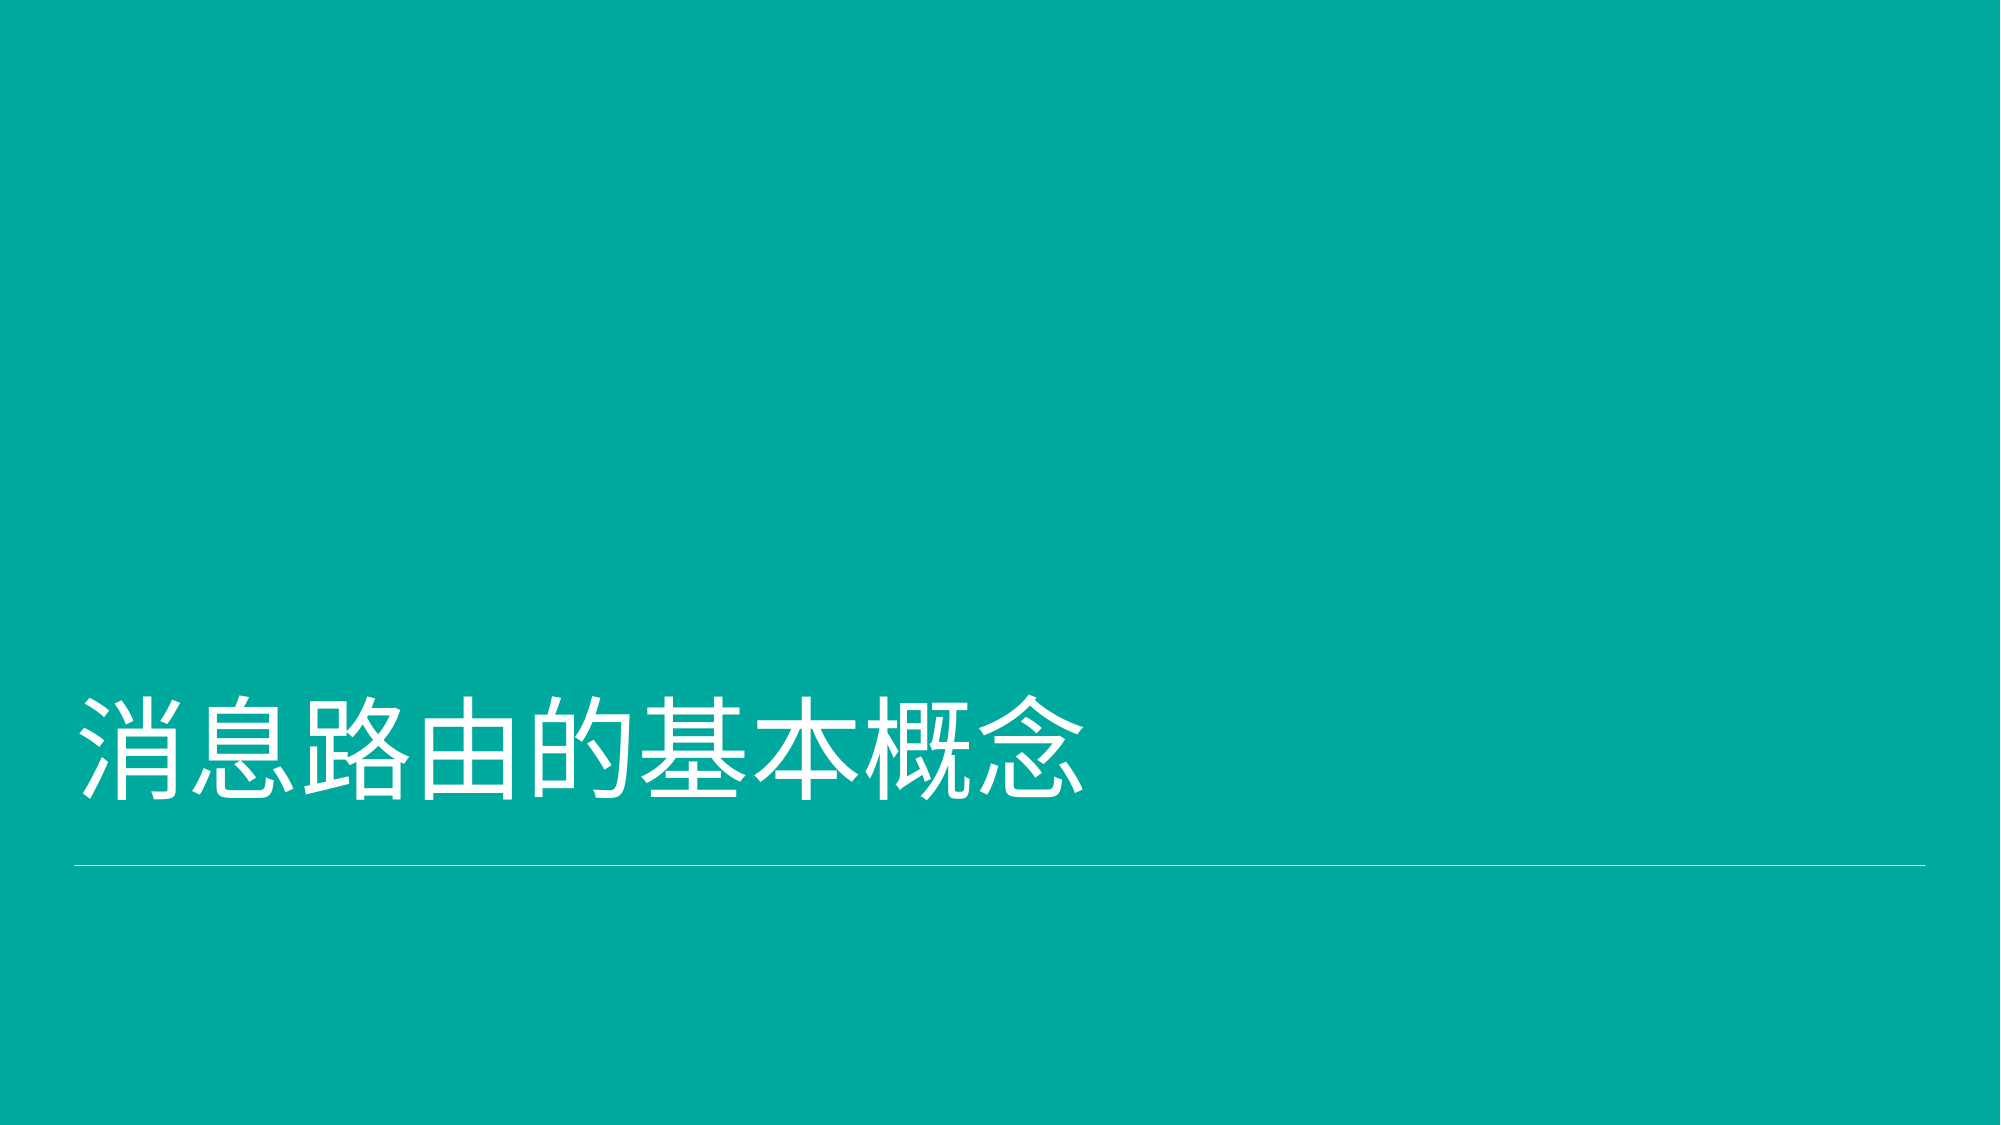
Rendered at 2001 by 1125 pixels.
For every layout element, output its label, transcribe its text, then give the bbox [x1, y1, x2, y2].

title 消息路由的基本概念 [74, 570, 1506, 817]
